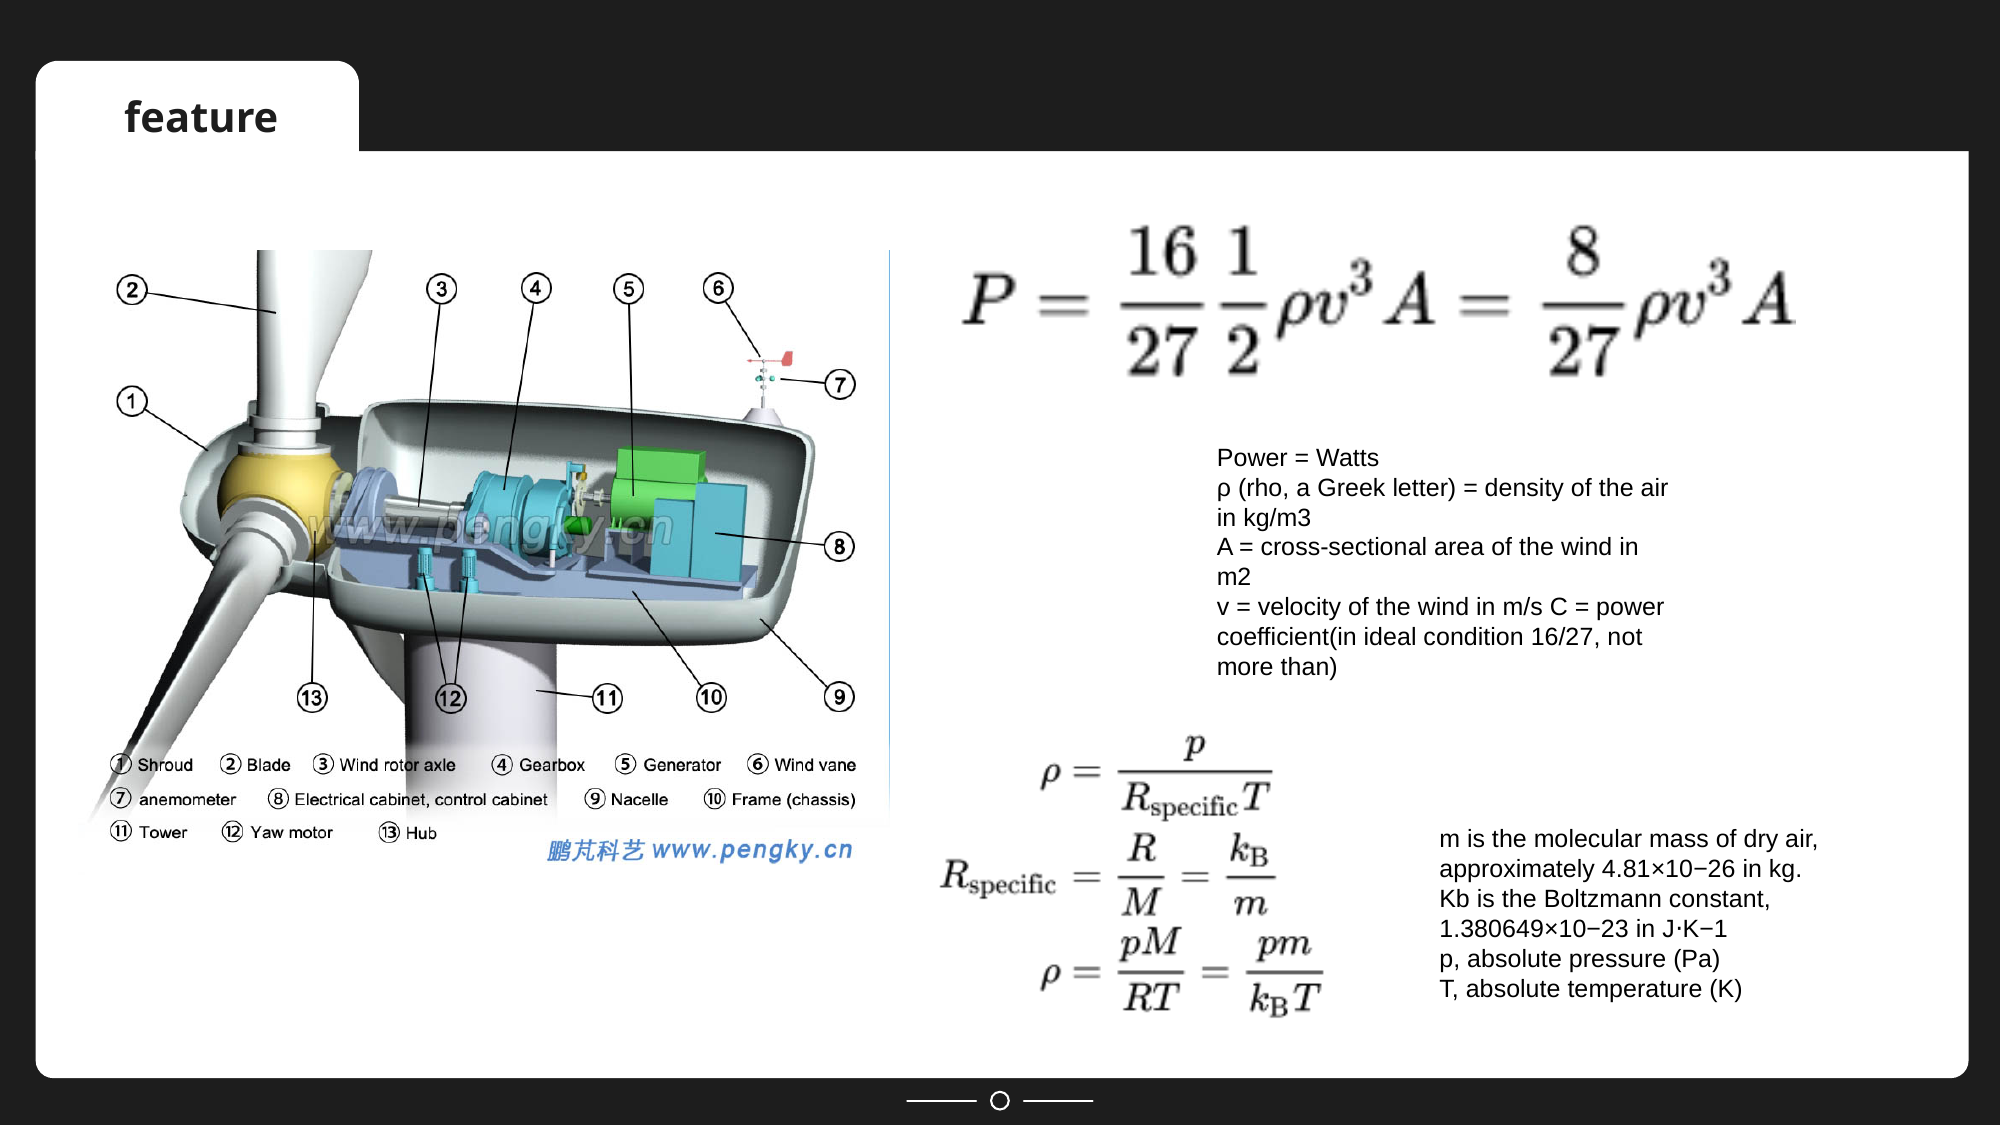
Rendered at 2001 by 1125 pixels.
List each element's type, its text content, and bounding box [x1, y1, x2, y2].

text_box Power = Watts ρ (rho, a Greek letter) = density of the air in kg/m3 A = cross-sectional area of the wind in m2 v = velocity of the wind in m/s C = power coefficient(in ideal condition 16/27, not more than) [1201, 426, 1694, 696]
picture [961, 220, 1796, 389]
picture [933, 733, 1335, 1020]
text_box feature [96, 83, 307, 149]
text_box m is the molecular mass of dry air, approximately 4.81×10−26 in kg. Kb is the Boltzmann constant, 1.380649×10−23 in J⋅K−1 p, absolute pressure (Pa) T, absolute temperature (K) [1424, 807, 1917, 1018]
picture [78, 249, 890, 876]
